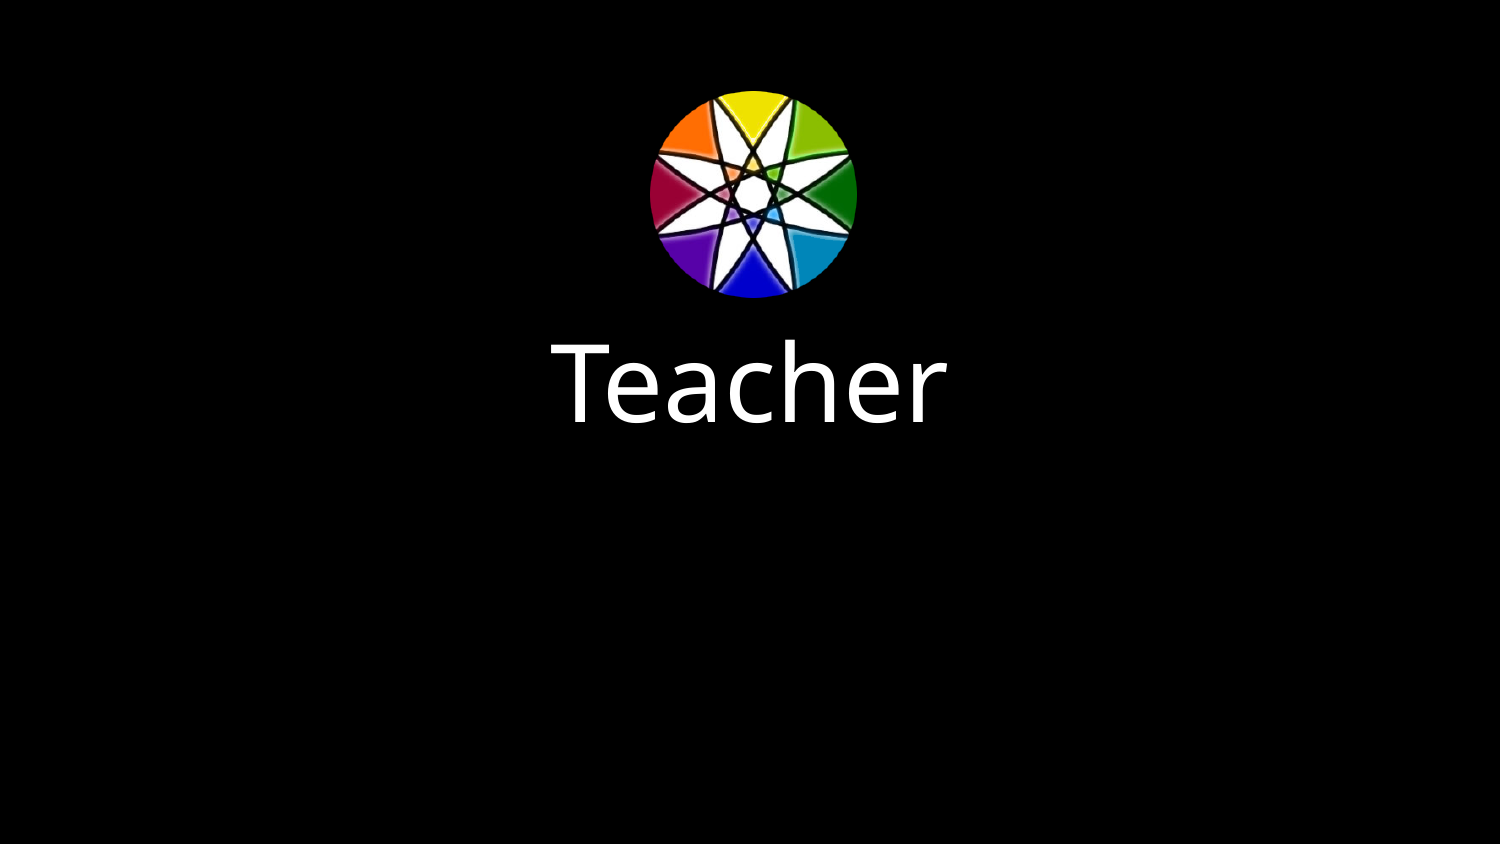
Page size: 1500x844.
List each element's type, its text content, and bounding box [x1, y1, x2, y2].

picture [605, 38, 894, 347]
title Teacher [51, 122, 1449, 459]
